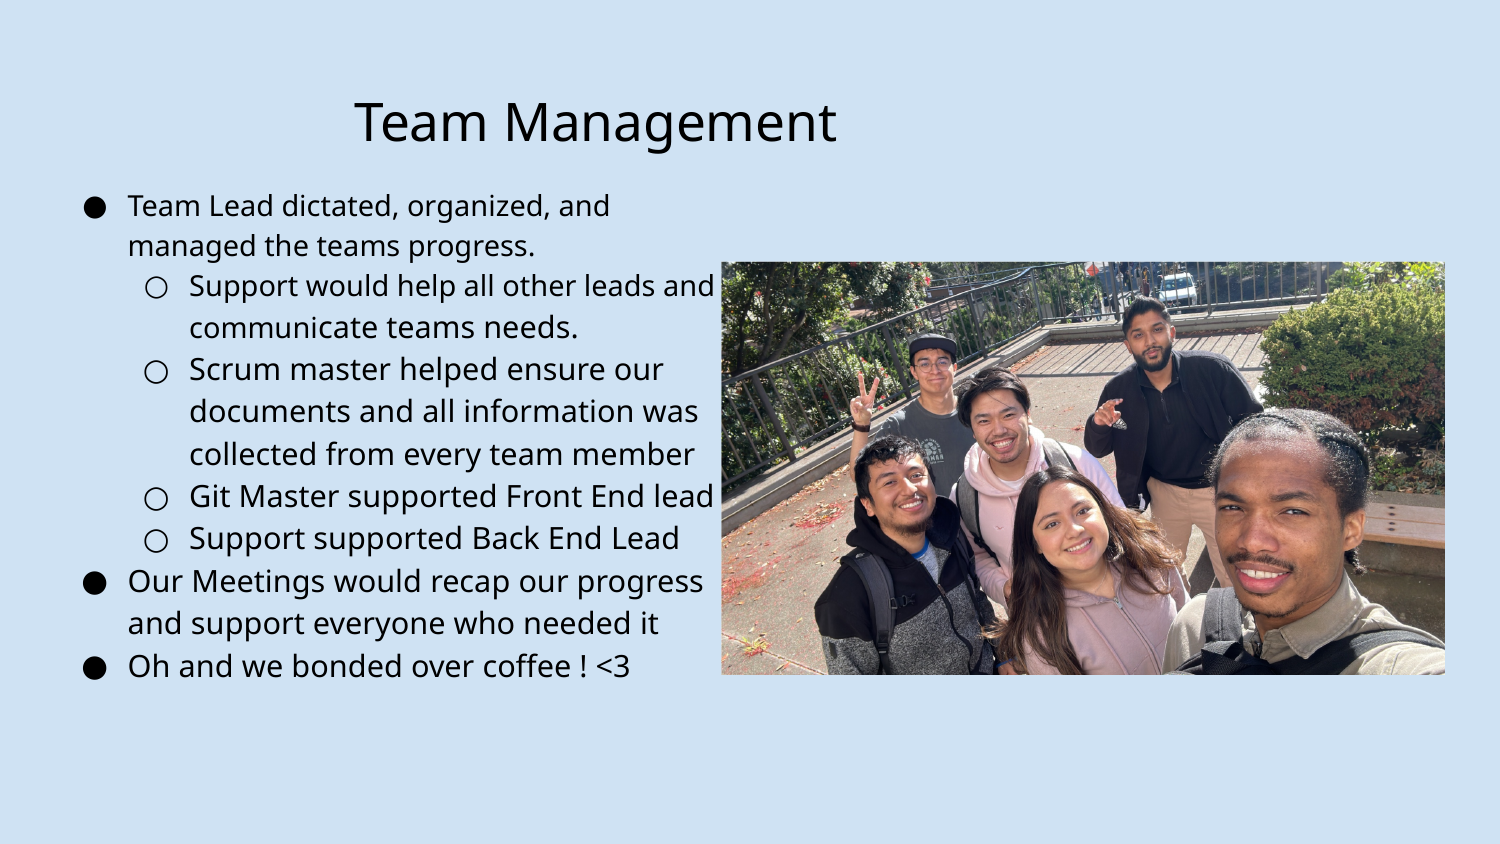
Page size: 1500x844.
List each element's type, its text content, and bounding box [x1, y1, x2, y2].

list Team Lead dictated, organized, and managed the teams progress. Support would help all other leads and communicate teams needs. Scrum master helped ensure our documents and all information was collected from every team member Git Master supported Front End lead Support supported Back End Lead Our Meetings would recap our progress and support everyone who needed it Oh and we bonded over coffee ! <3 [51, 166, 738, 790]
title Team Management [51, 72, 1449, 167]
picture [722, 105, 1445, 830]
